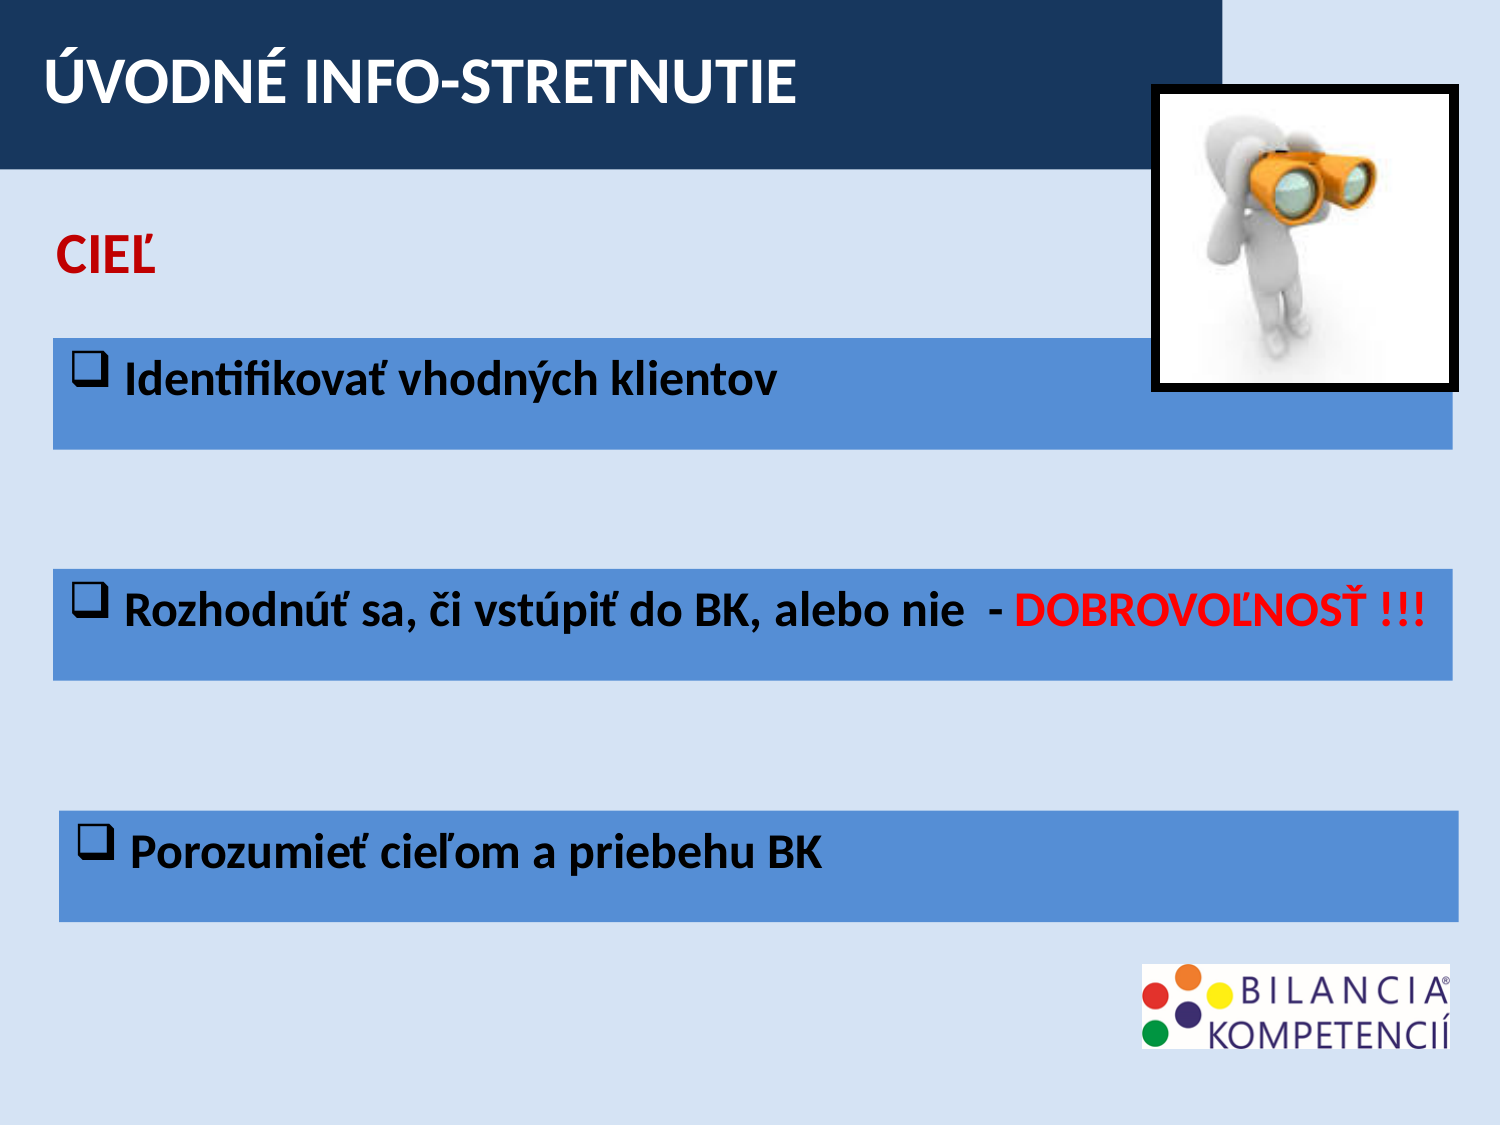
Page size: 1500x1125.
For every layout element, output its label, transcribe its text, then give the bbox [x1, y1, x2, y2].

text_box Identifikovať vhodných klientov [53, 338, 1453, 450]
text_box Rozhodnúť sa, či vstúpiť do BK, alebo nie - DOBROVOĽNOSŤ !!! [53, 568, 1453, 681]
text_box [0, 0, 1223, 170]
list CIEĽ [41, 208, 1151, 320]
picture [1160, 93, 1450, 383]
picture [1141, 963, 1450, 1049]
text_box Porozumieť cieľom a priebehu BK [59, 810, 1459, 923]
